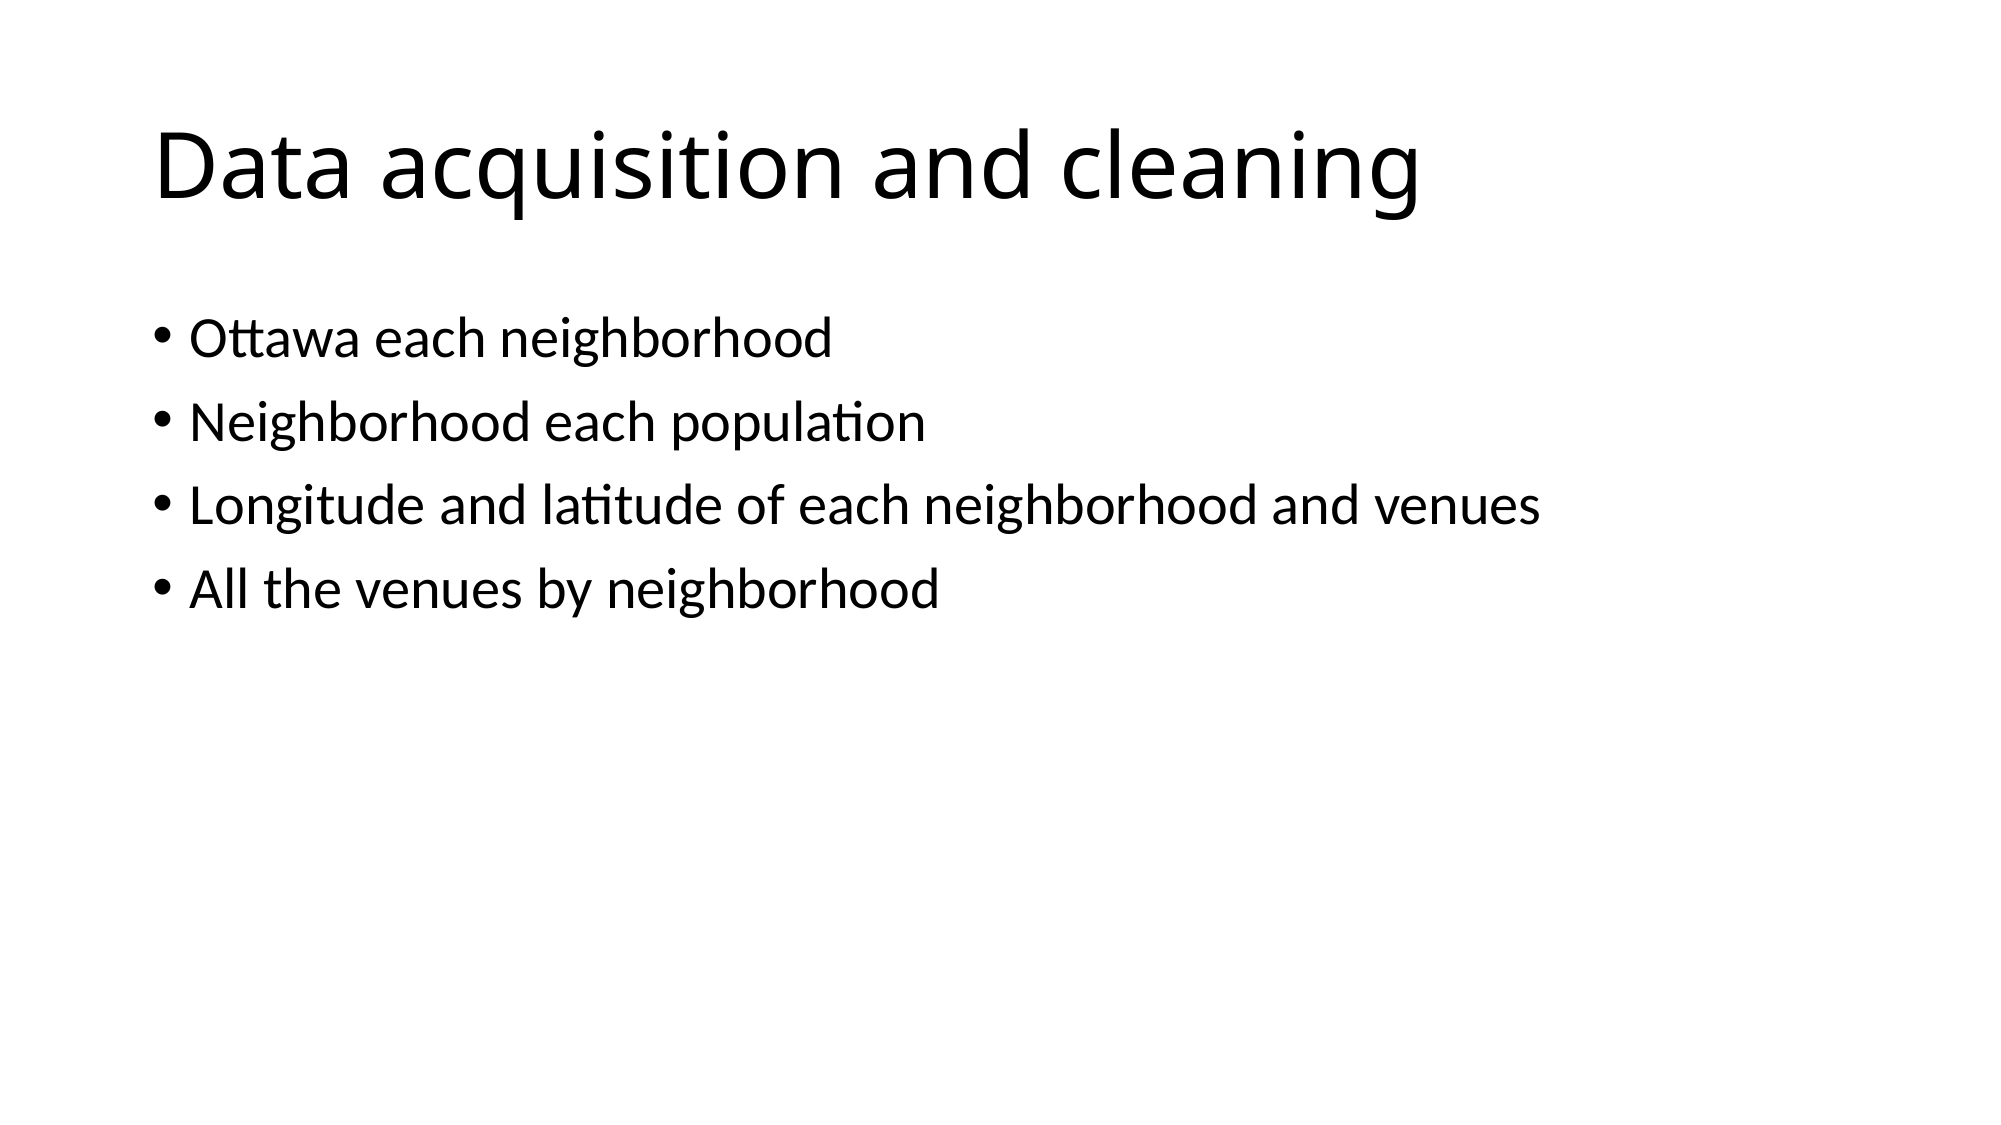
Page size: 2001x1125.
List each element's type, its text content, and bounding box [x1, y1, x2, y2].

list Ottawa each neighborhood Neighborhood each population Longitude and latitude of each neighborhood and venues All the venues by neighborhood [137, 299, 1863, 1014]
title Data acquisition and cleaning [137, 59, 1863, 278]
